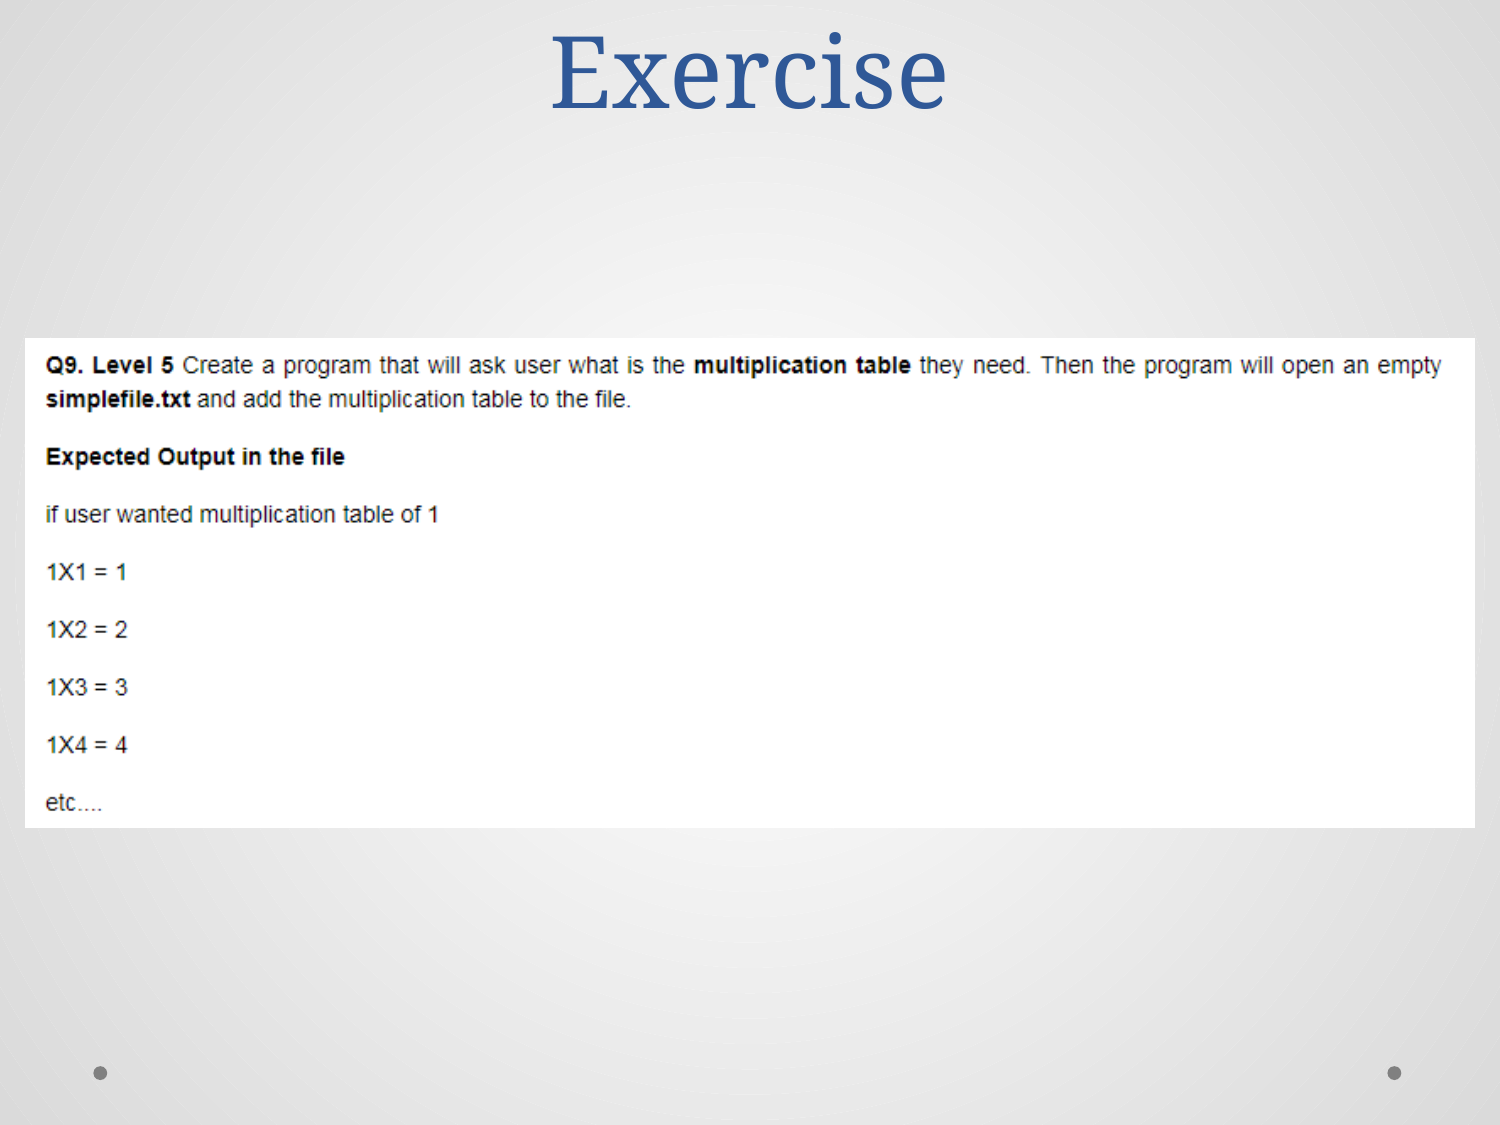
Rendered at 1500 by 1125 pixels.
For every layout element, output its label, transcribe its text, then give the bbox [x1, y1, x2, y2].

text_box Exercise [74, 0, 1425, 263]
picture [24, 338, 1475, 828]
